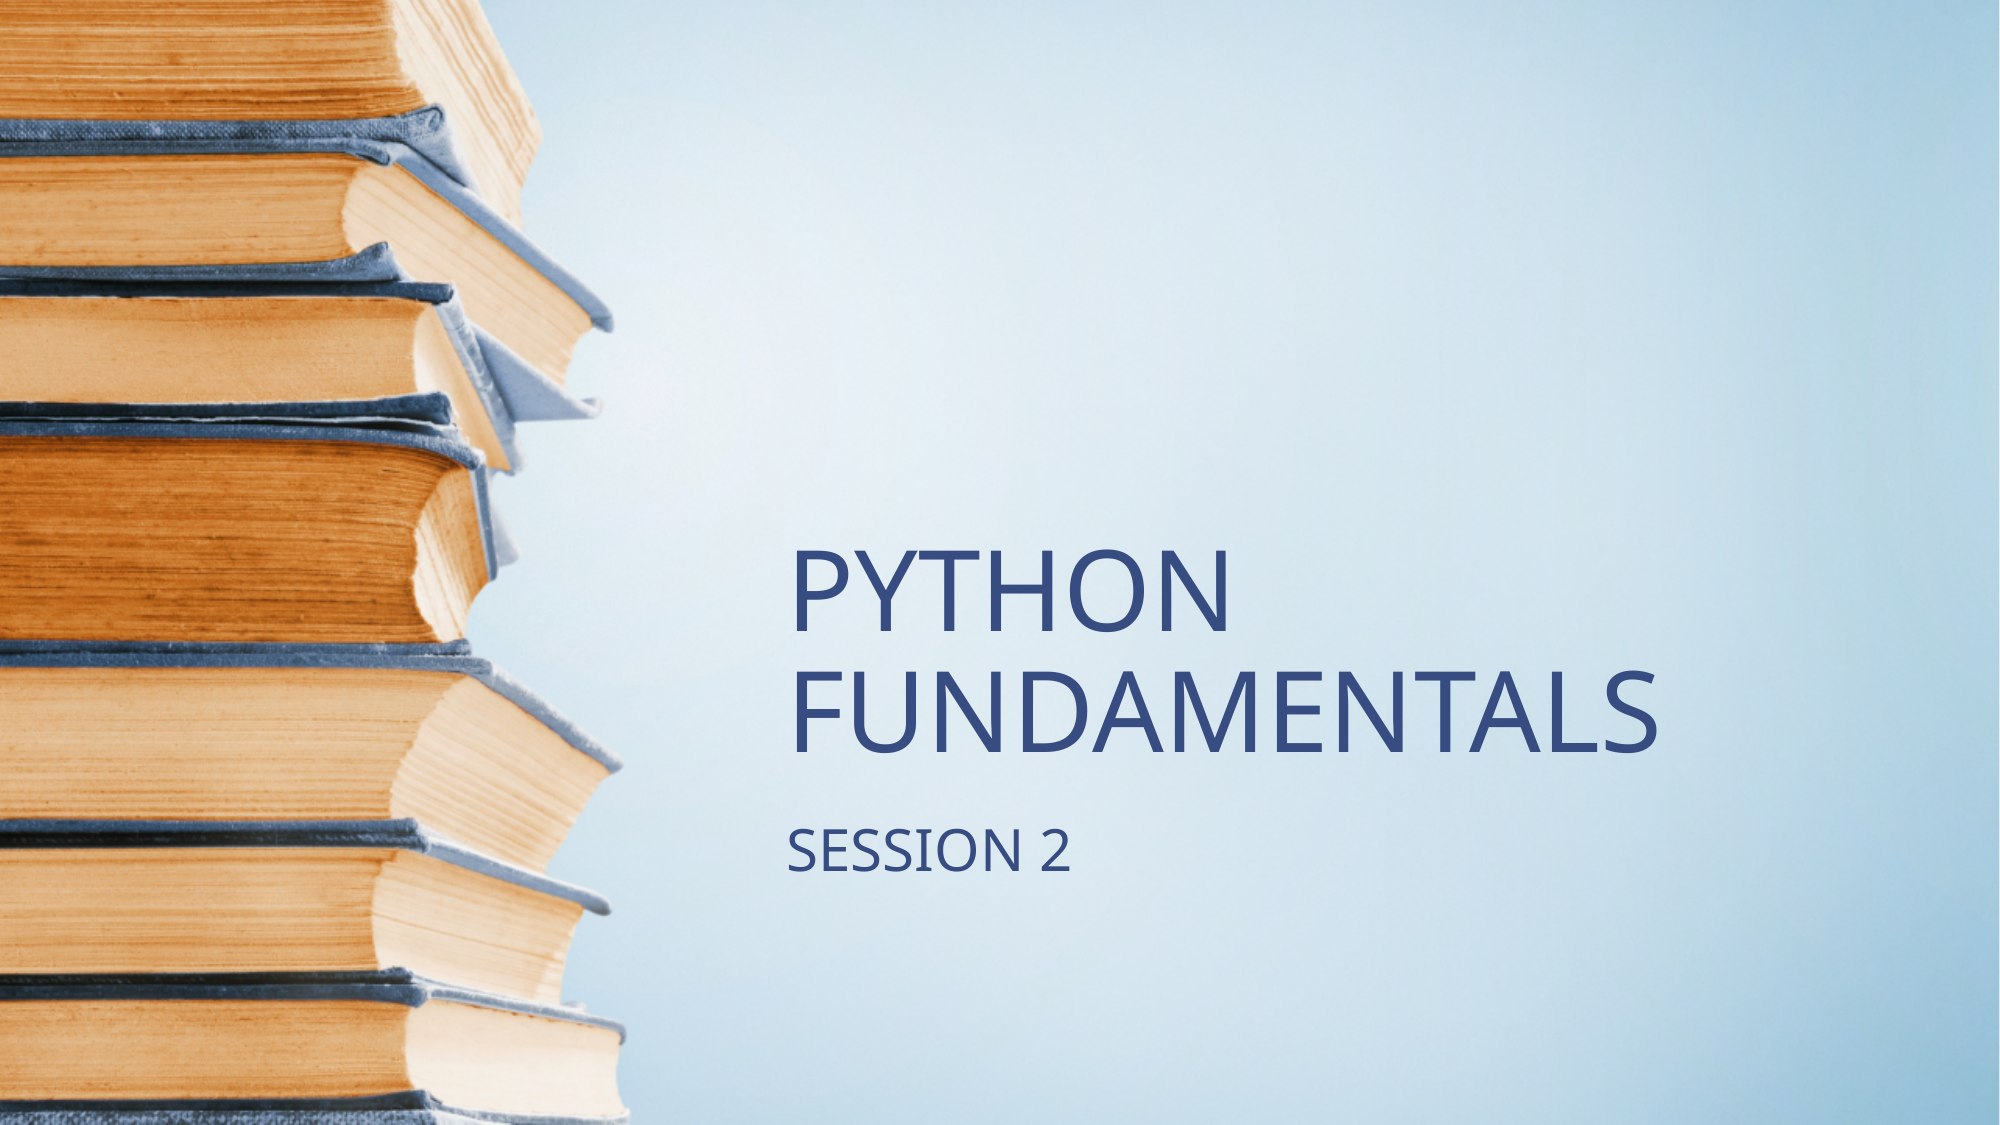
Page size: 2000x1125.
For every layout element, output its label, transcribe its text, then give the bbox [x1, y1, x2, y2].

picture [0, 0, 2000, 1125]
title PYTHON FUNDAMENTALS [766, 245, 1917, 787]
subtitle SESSION 2 [766, 808, 1917, 1013]
